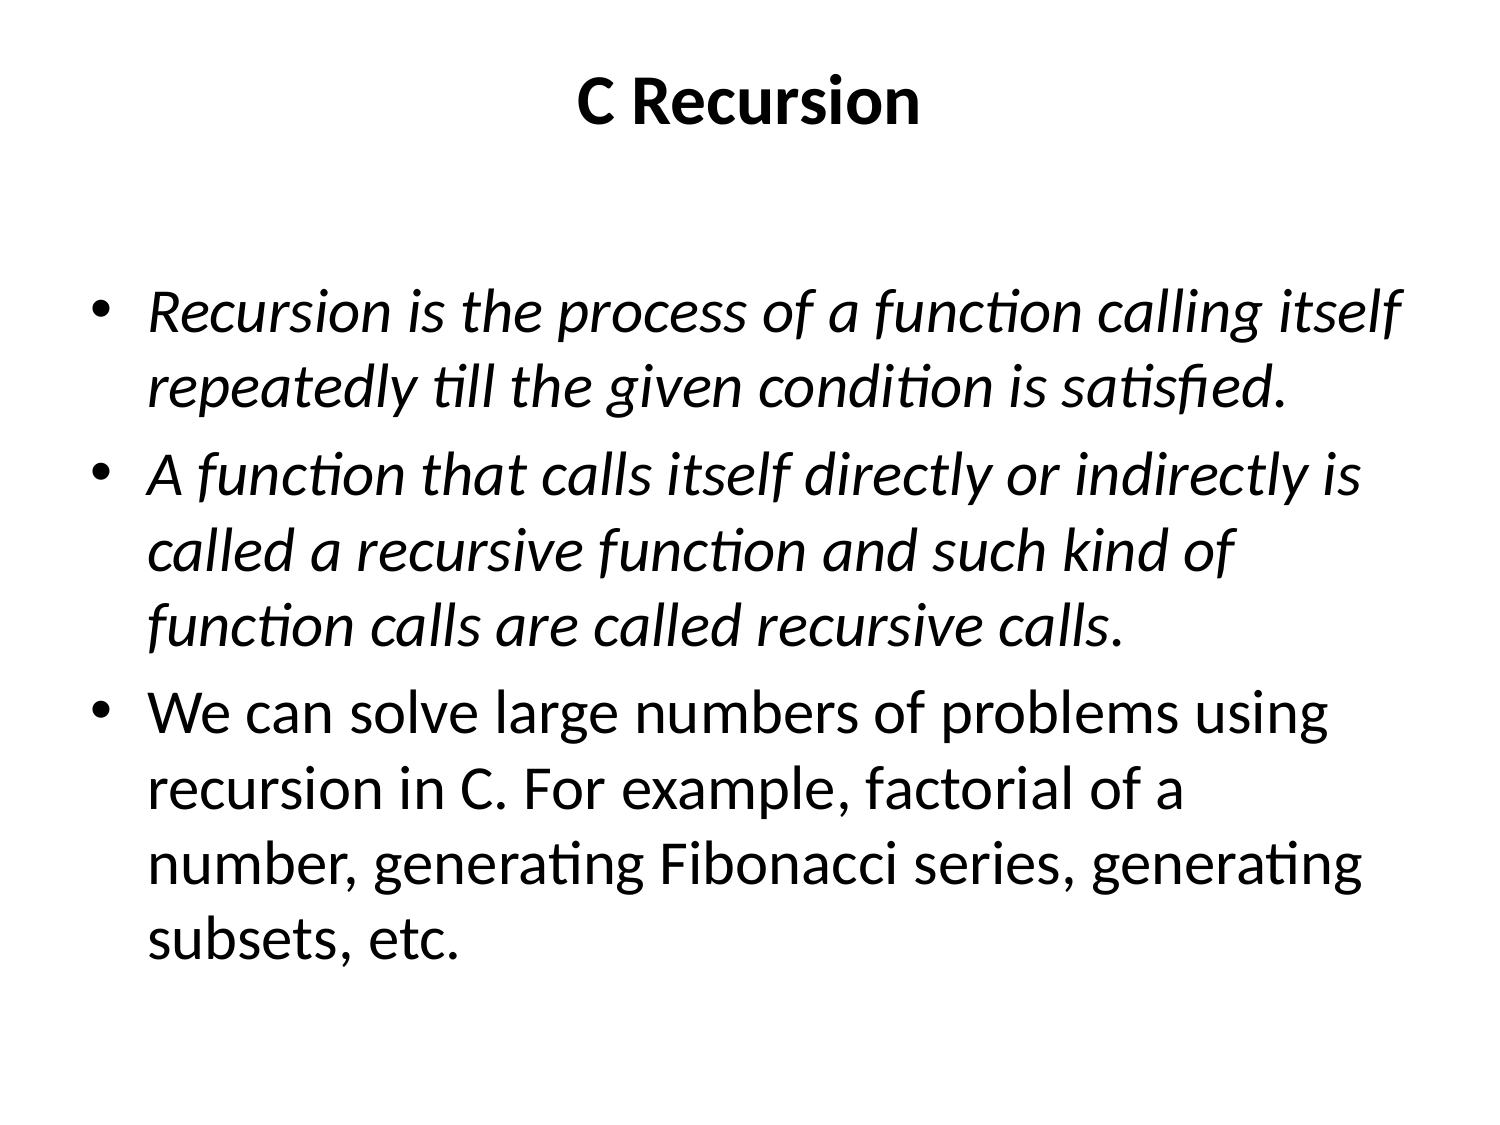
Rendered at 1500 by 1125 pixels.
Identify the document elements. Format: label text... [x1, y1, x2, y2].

list Recursion is the process of a function calling itself repeatedly till the given condition is satisfied. A function that calls itself directly or indirectly is called a recursive function and such kind of function calls are called recursive calls. We can solve large numbers of problems using recursion in C. For example, factorial of a number, generating Fibonacci series, generating subsets, etc. [75, 262, 1425, 1005]
title C Recursion [75, 45, 1425, 233]
